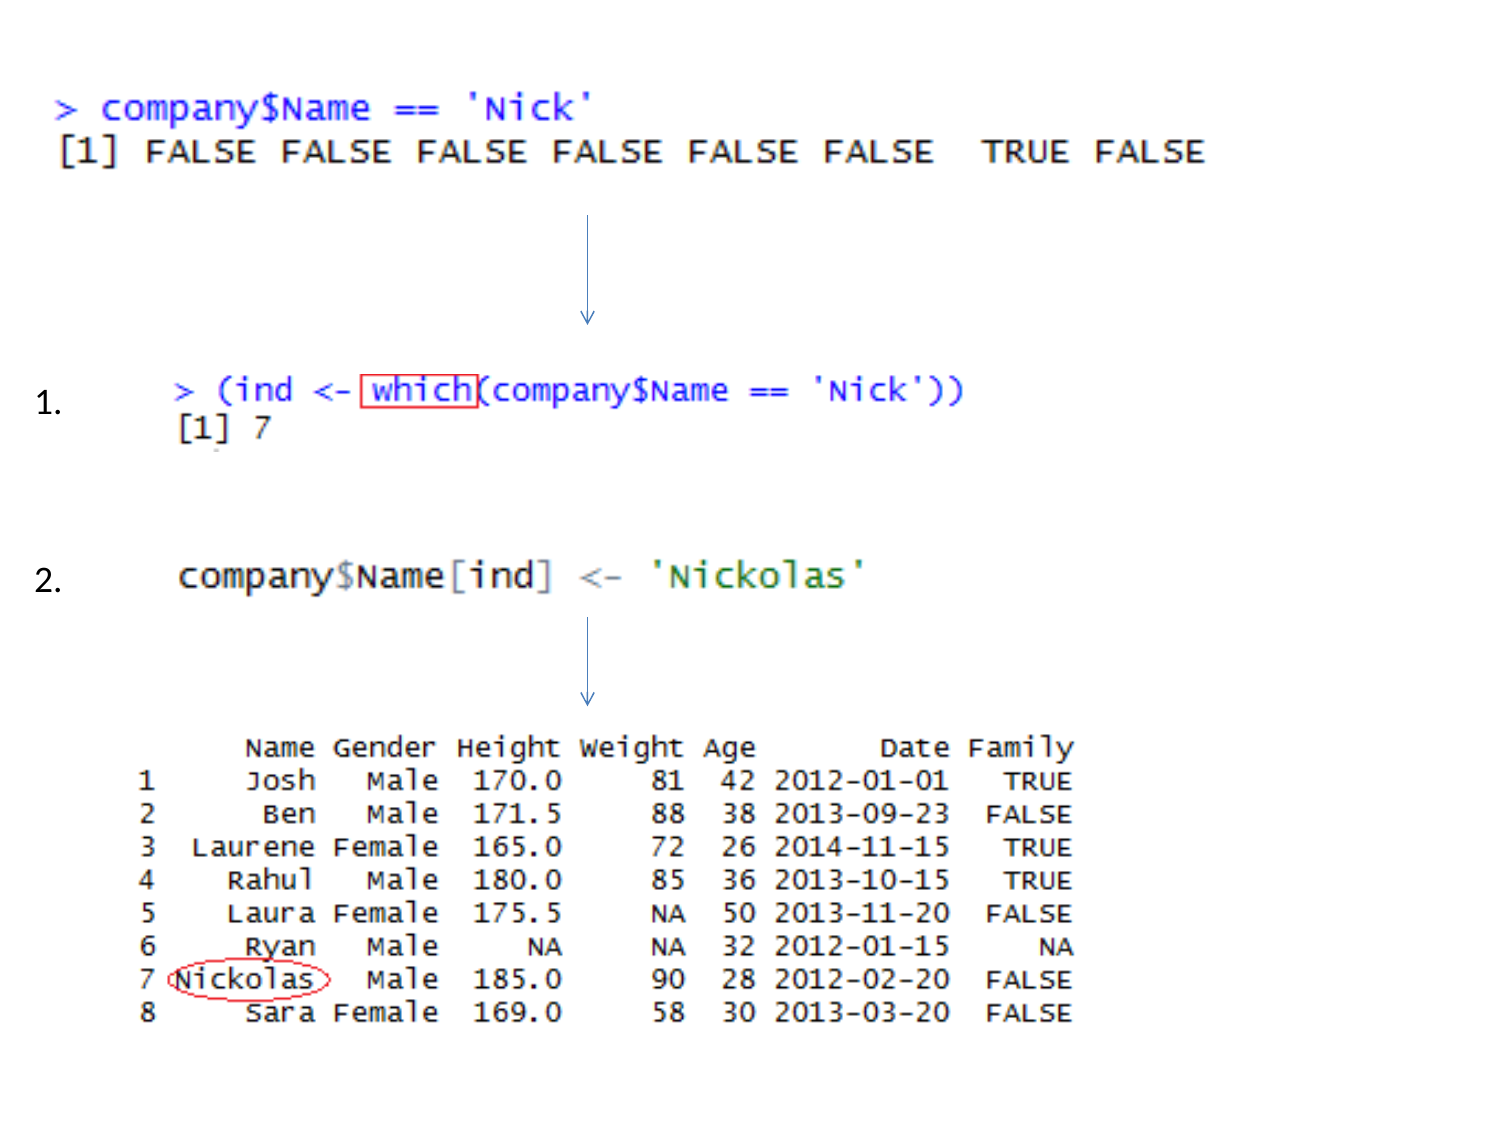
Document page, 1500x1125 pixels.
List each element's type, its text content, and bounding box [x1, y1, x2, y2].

picture [169, 374, 980, 452]
picture [133, 731, 1081, 1029]
text_box 1. [19, 369, 138, 429]
text_box 2. [19, 547, 145, 608]
picture [49, 87, 1225, 176]
picture [178, 555, 879, 601]
